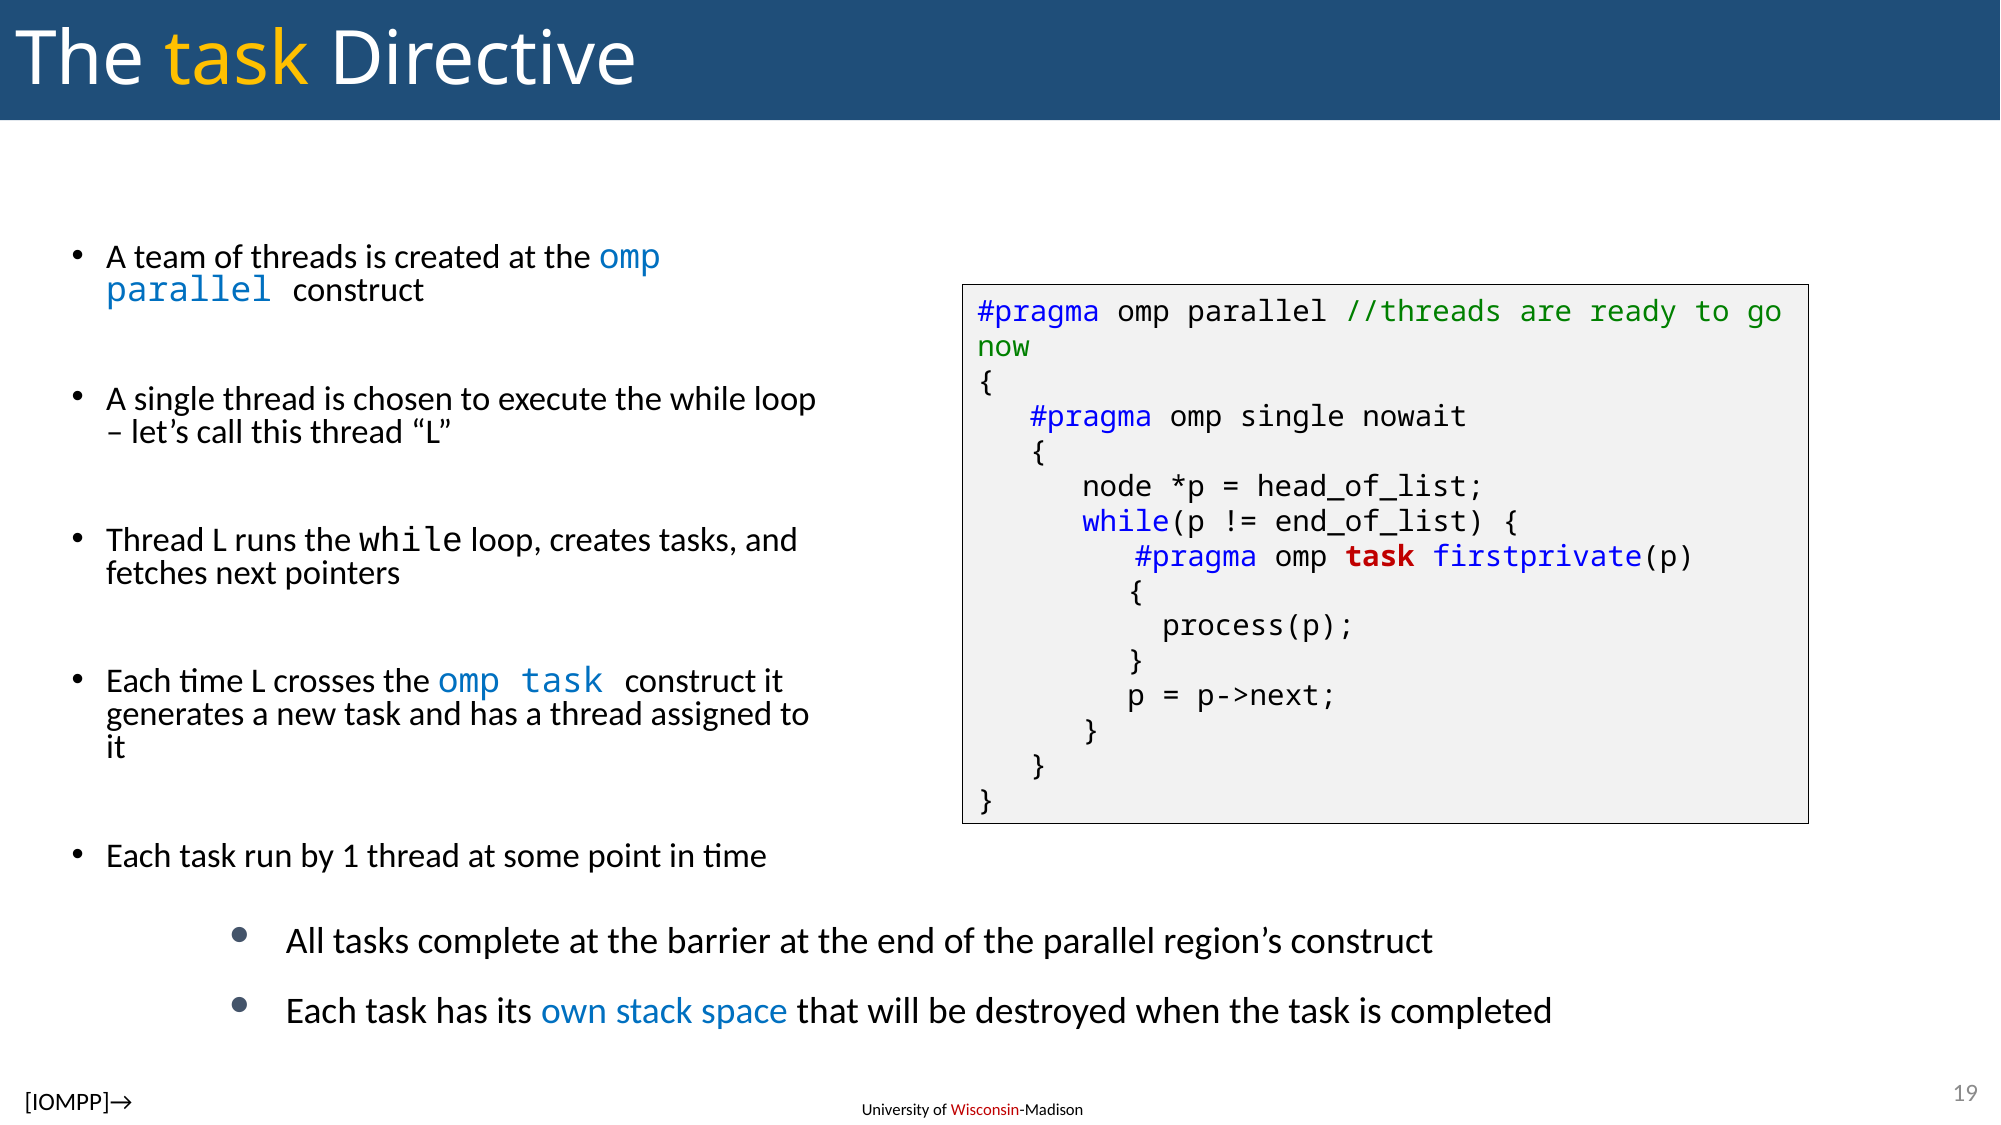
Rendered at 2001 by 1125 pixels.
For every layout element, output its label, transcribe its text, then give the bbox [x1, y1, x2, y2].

slide_number 19 [1879, 1069, 1994, 1114]
title The task Directive [0, 0, 2000, 121]
text_box #pragma omp parallel //threads are ready to go now { #pragma omp single nowait { node *p = head_of_list; while(p != end_of_list) { #pragma omp task firstprivate(p) { process(p); } p = p->next; } } } [962, 284, 1809, 824]
text_box [IOMPP]→ [9, 1077, 181, 1123]
list A team of threads is created at the omp parallel construct A single thread is chosen to execute the while loop – let’s call this thread “L” Thread L runs the while loop, creates tasks, and fetches next pointers Each time L crosses the omp task construct it generates a new task and has a thread assigned to it Each task run by 1 thread at some point in time [56, 234, 847, 885]
text_box All tasks complete at the barrier at the end of the parallel region’s construct Each task has its own stack space that will be destroyed when the task is completed [214, 917, 1711, 1039]
